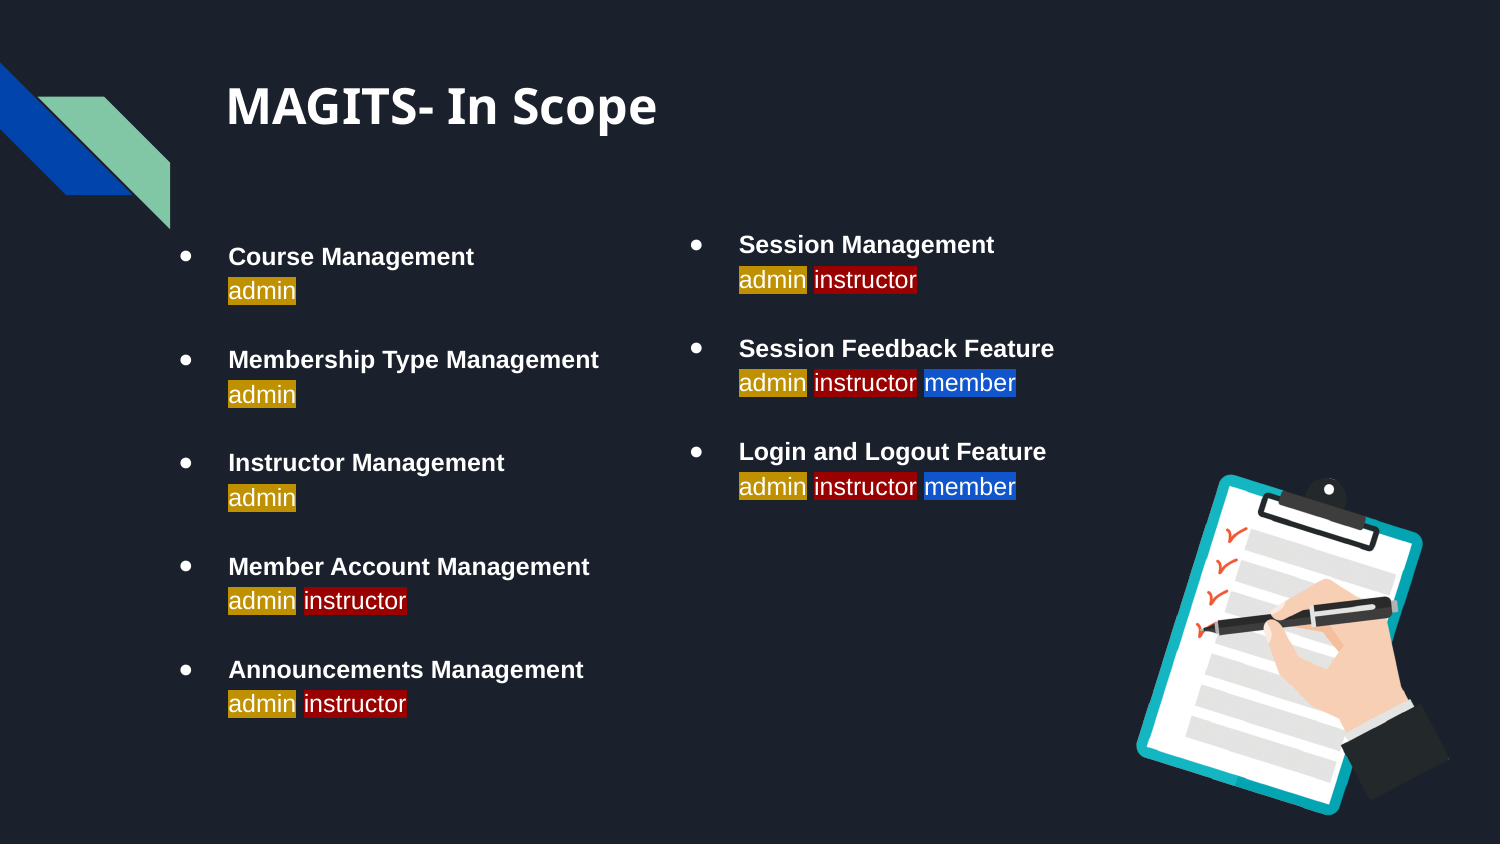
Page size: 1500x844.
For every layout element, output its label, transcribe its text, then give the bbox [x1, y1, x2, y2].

title MAGITS- In Scope [210, 59, 1365, 210]
text_box Course Management admin Membership Type Management admin Instructor Management admin Member Account Management admin instructor Announcements Management admin instructor [138, 220, 700, 728]
text_box Session Management admin instructor Session Feedback Feature admin instructor member Login and Logout Feature admin instructor member [648, 179, 1210, 543]
picture [1011, 407, 1500, 844]
